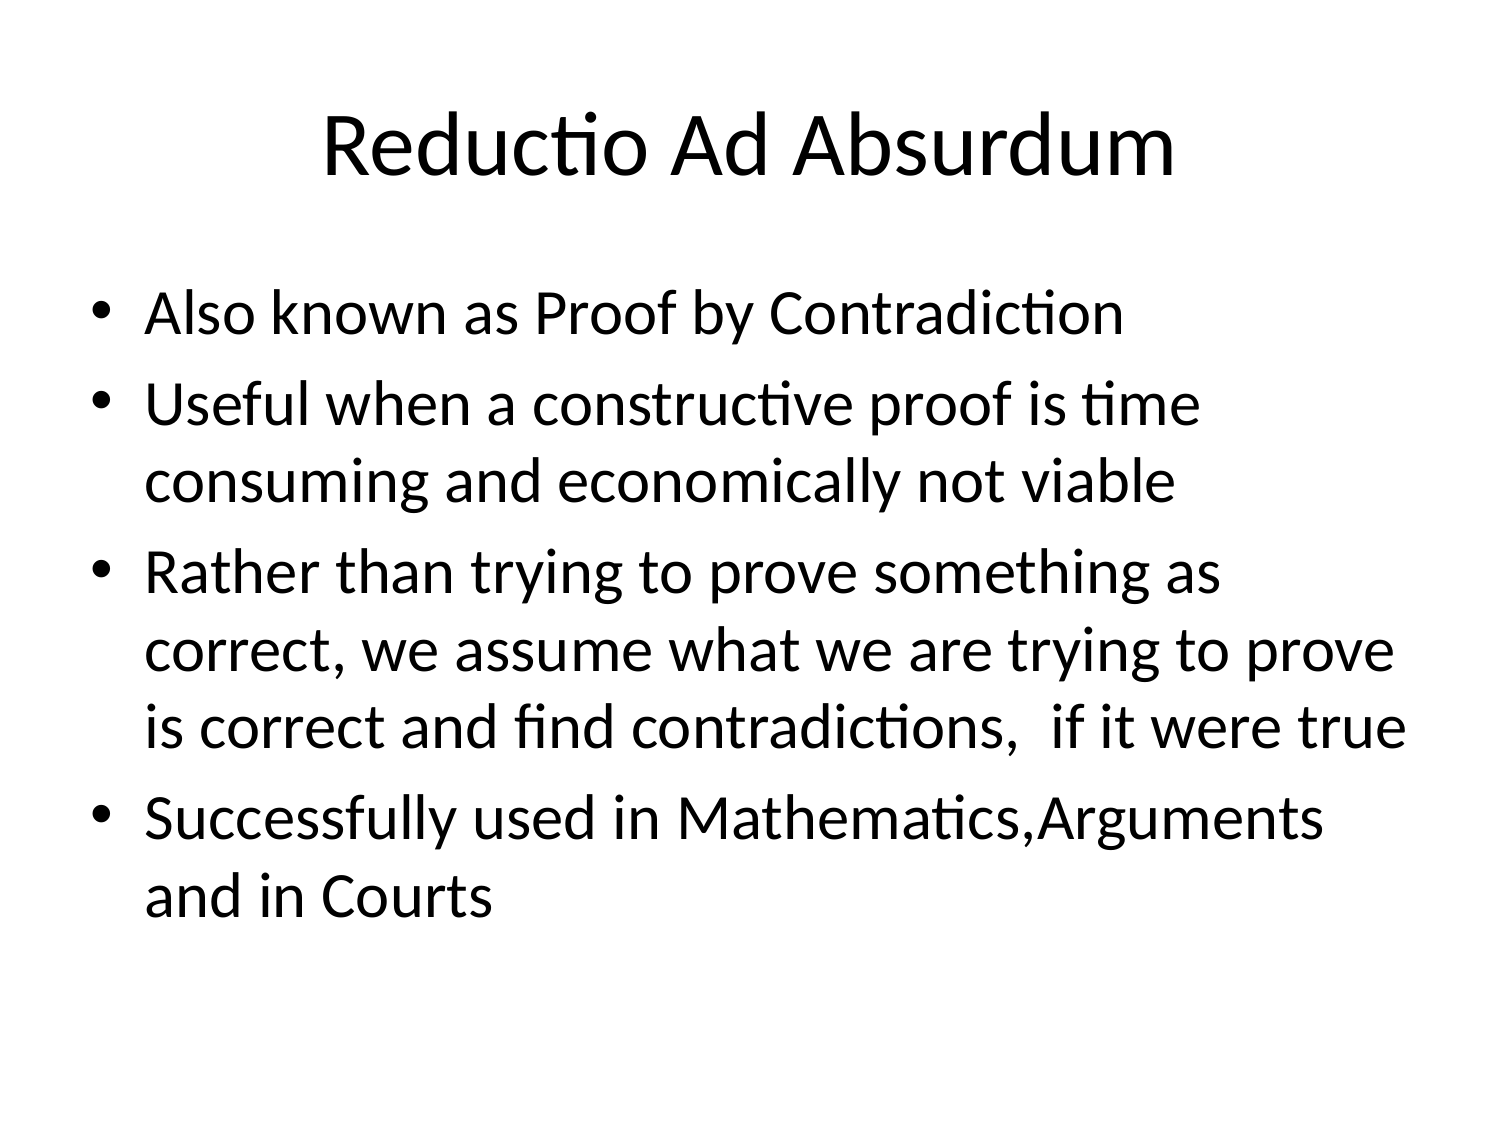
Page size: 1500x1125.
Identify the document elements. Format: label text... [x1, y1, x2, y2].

title Reductio Ad Absurdum [75, 45, 1425, 233]
list Also known as Proof by Contradiction Useful when a constructive proof is time consuming and economically not viable Rather than trying to prove something as correct, we assume what we are trying to prove is correct and find contradictions, if it were true Successfully used in Mathematics,Arguments and in Courts [75, 262, 1425, 1005]
